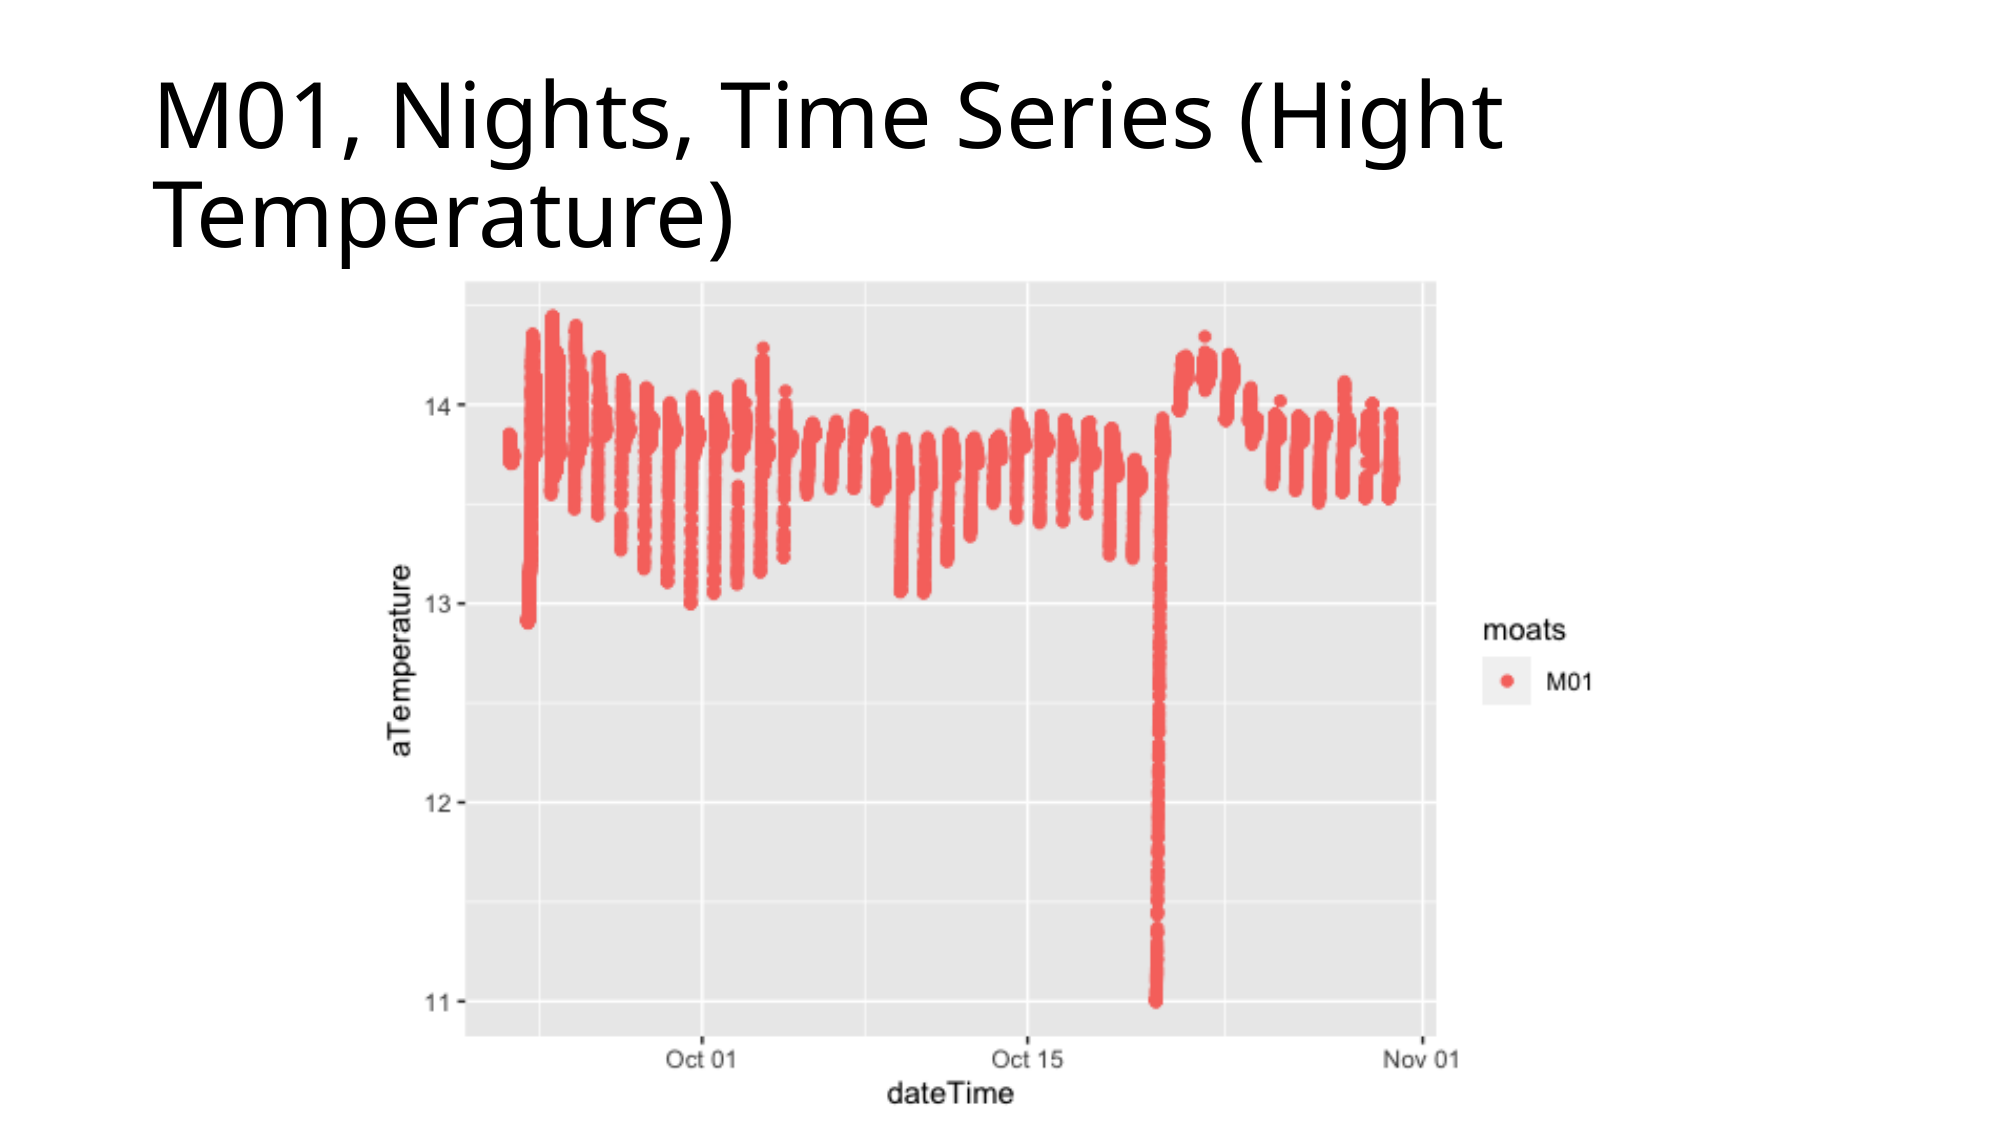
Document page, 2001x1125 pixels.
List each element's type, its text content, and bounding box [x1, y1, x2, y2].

picture [373, 267, 1626, 1125]
title M01, Nights, Time Series (Hight Temperature) [137, 59, 1863, 278]
